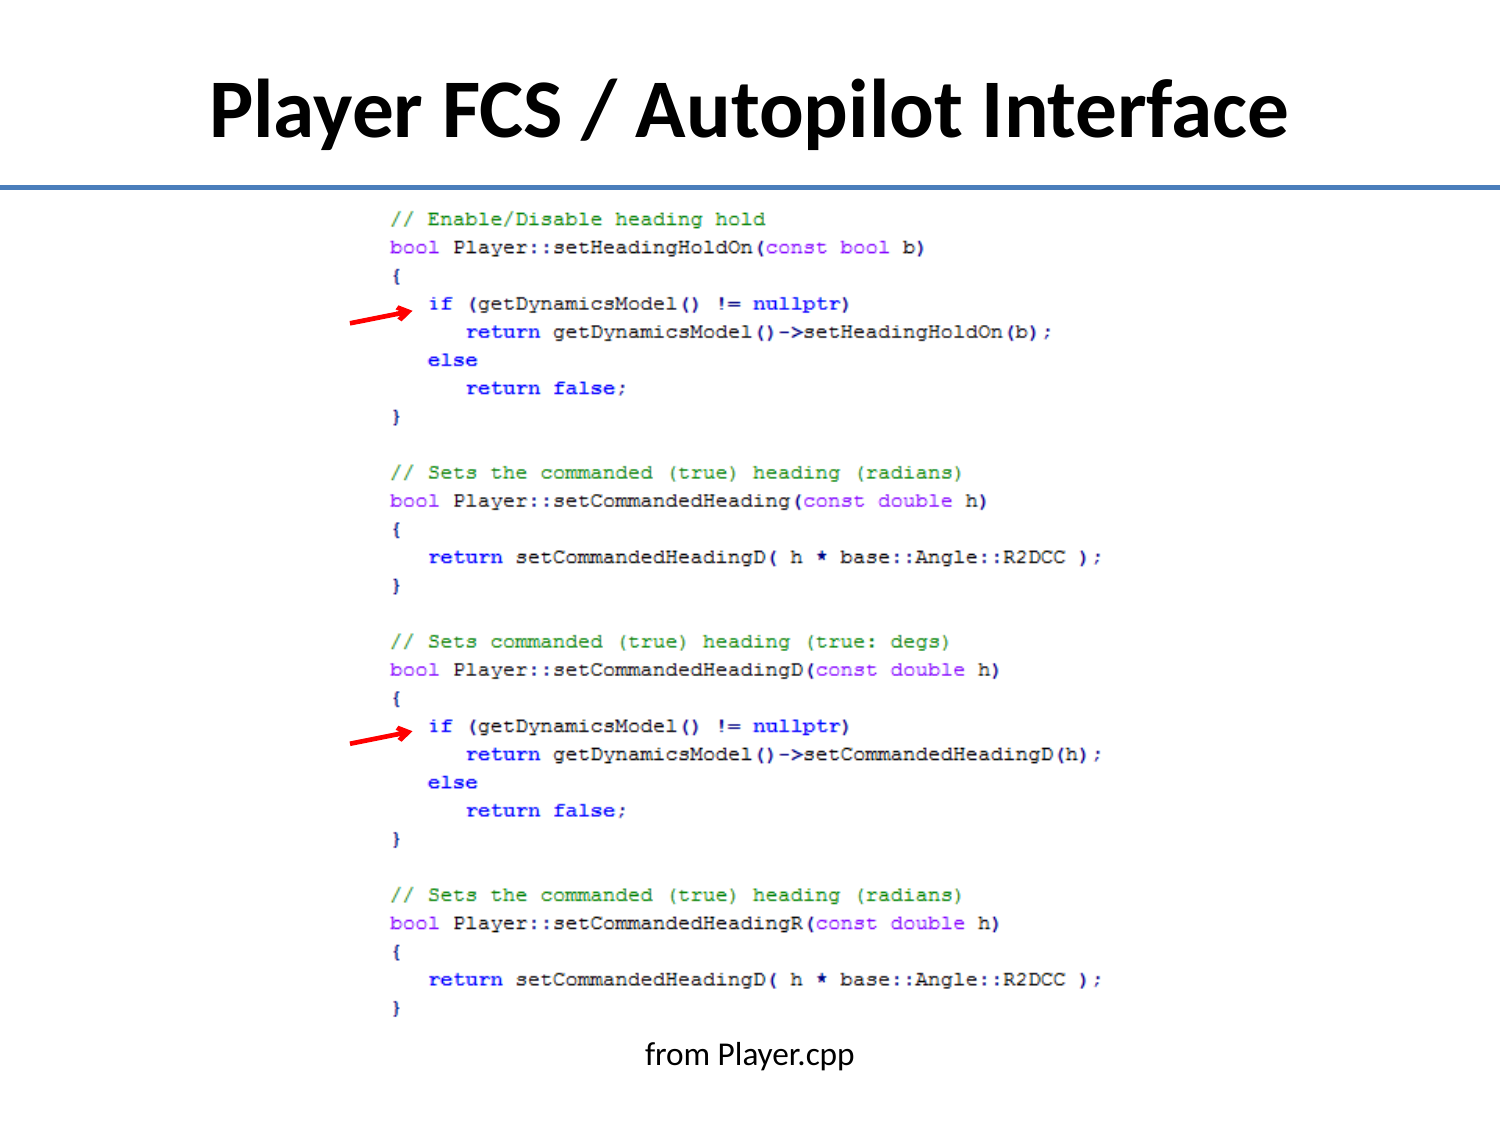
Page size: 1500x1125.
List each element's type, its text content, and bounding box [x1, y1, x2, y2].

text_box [349, 310, 413, 324]
title Player FCS / Autopilot Interface [75, 45, 1425, 163]
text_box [349, 730, 413, 744]
text_box from Player.cpp [0, 1024, 1500, 1080]
picture [380, 202, 1119, 1029]
